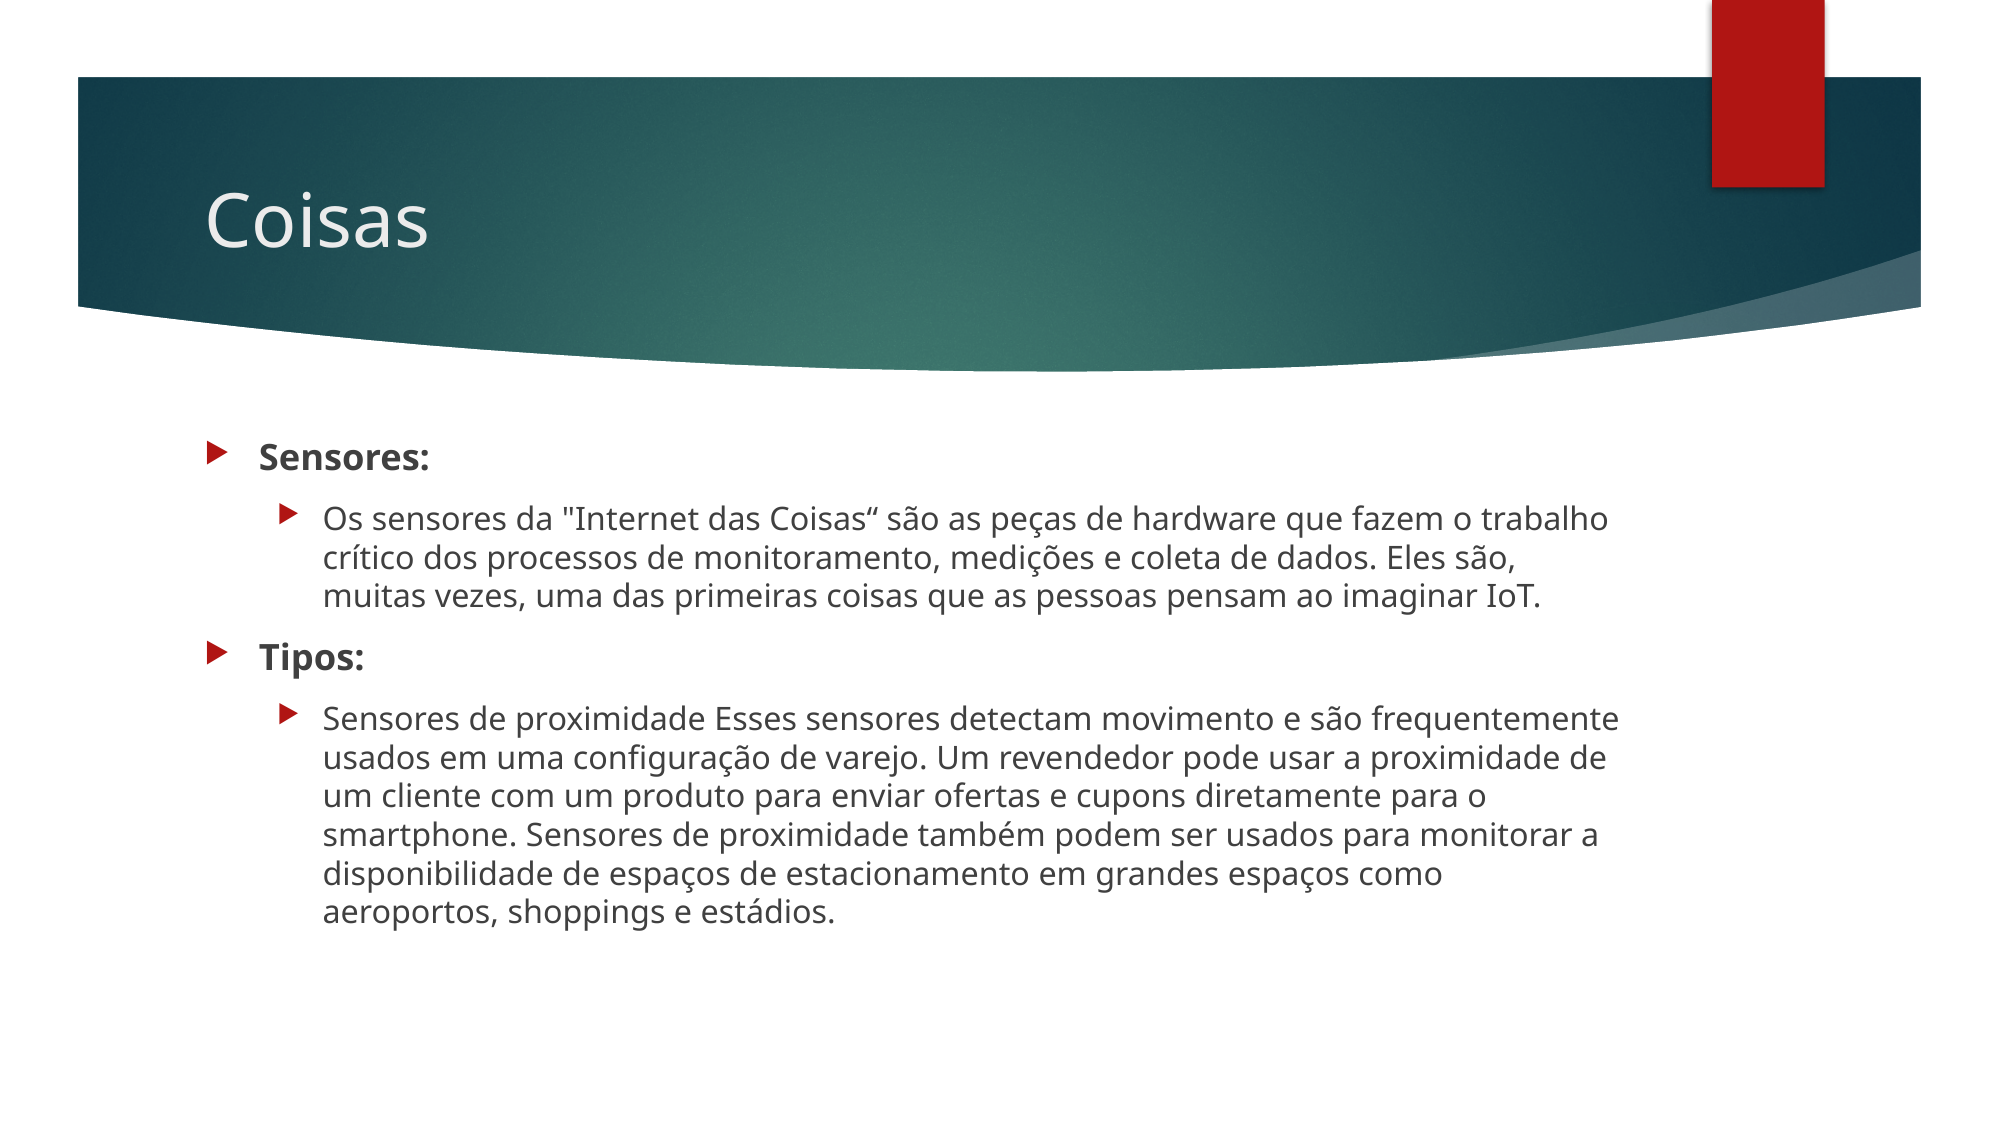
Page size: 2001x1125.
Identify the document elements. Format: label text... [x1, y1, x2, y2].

title Coisas [189, 159, 1638, 276]
list Sensores: Os sensores da "Internet das Coisas“ são as peças de hardware que fazem o trabalho crítico dos processos de monitoramento, medições e coleta de dados. Eles são, muitas vezes, uma das primeiras coisas que as pessoas pensam ao imaginar IoT. Tipos: Sensores de proximidade Esses sensores detectam movimento e são frequentemente usados em uma configuração de varejo. Um revendedor pode usar a proximidade de um cliente com um produto para enviar ofertas e cupons diretamente para o smartphone. Sensores de proximidade também podem ser usados para monitorar a disponibilidade de espaços de estacionamento em grandes espaços como aeroportos, shoppings e estádios. [189, 427, 1638, 988]
